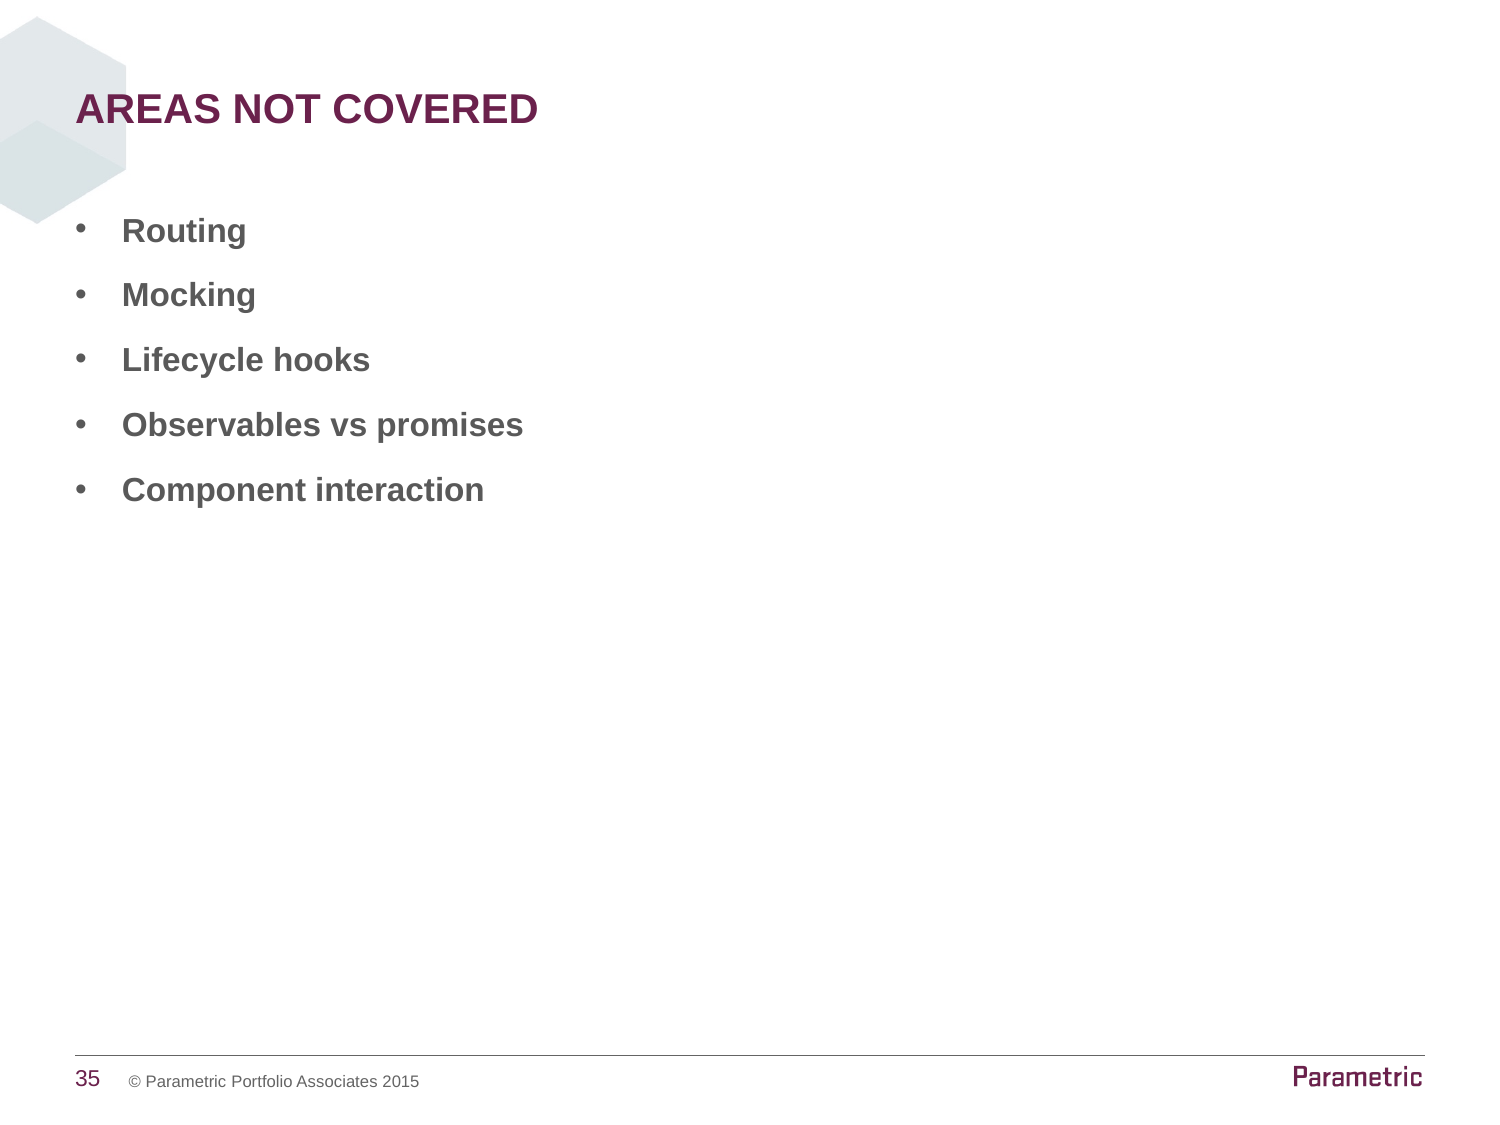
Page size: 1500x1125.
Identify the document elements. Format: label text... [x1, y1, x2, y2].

picture [0, 16, 965, 741]
picture [1293, 1065, 1422, 1087]
list Routing Mocking Lifecycle hooks Observables vs promises Component interaction [75, 208, 1425, 921]
title Areas not covered [75, 14, 1425, 132]
